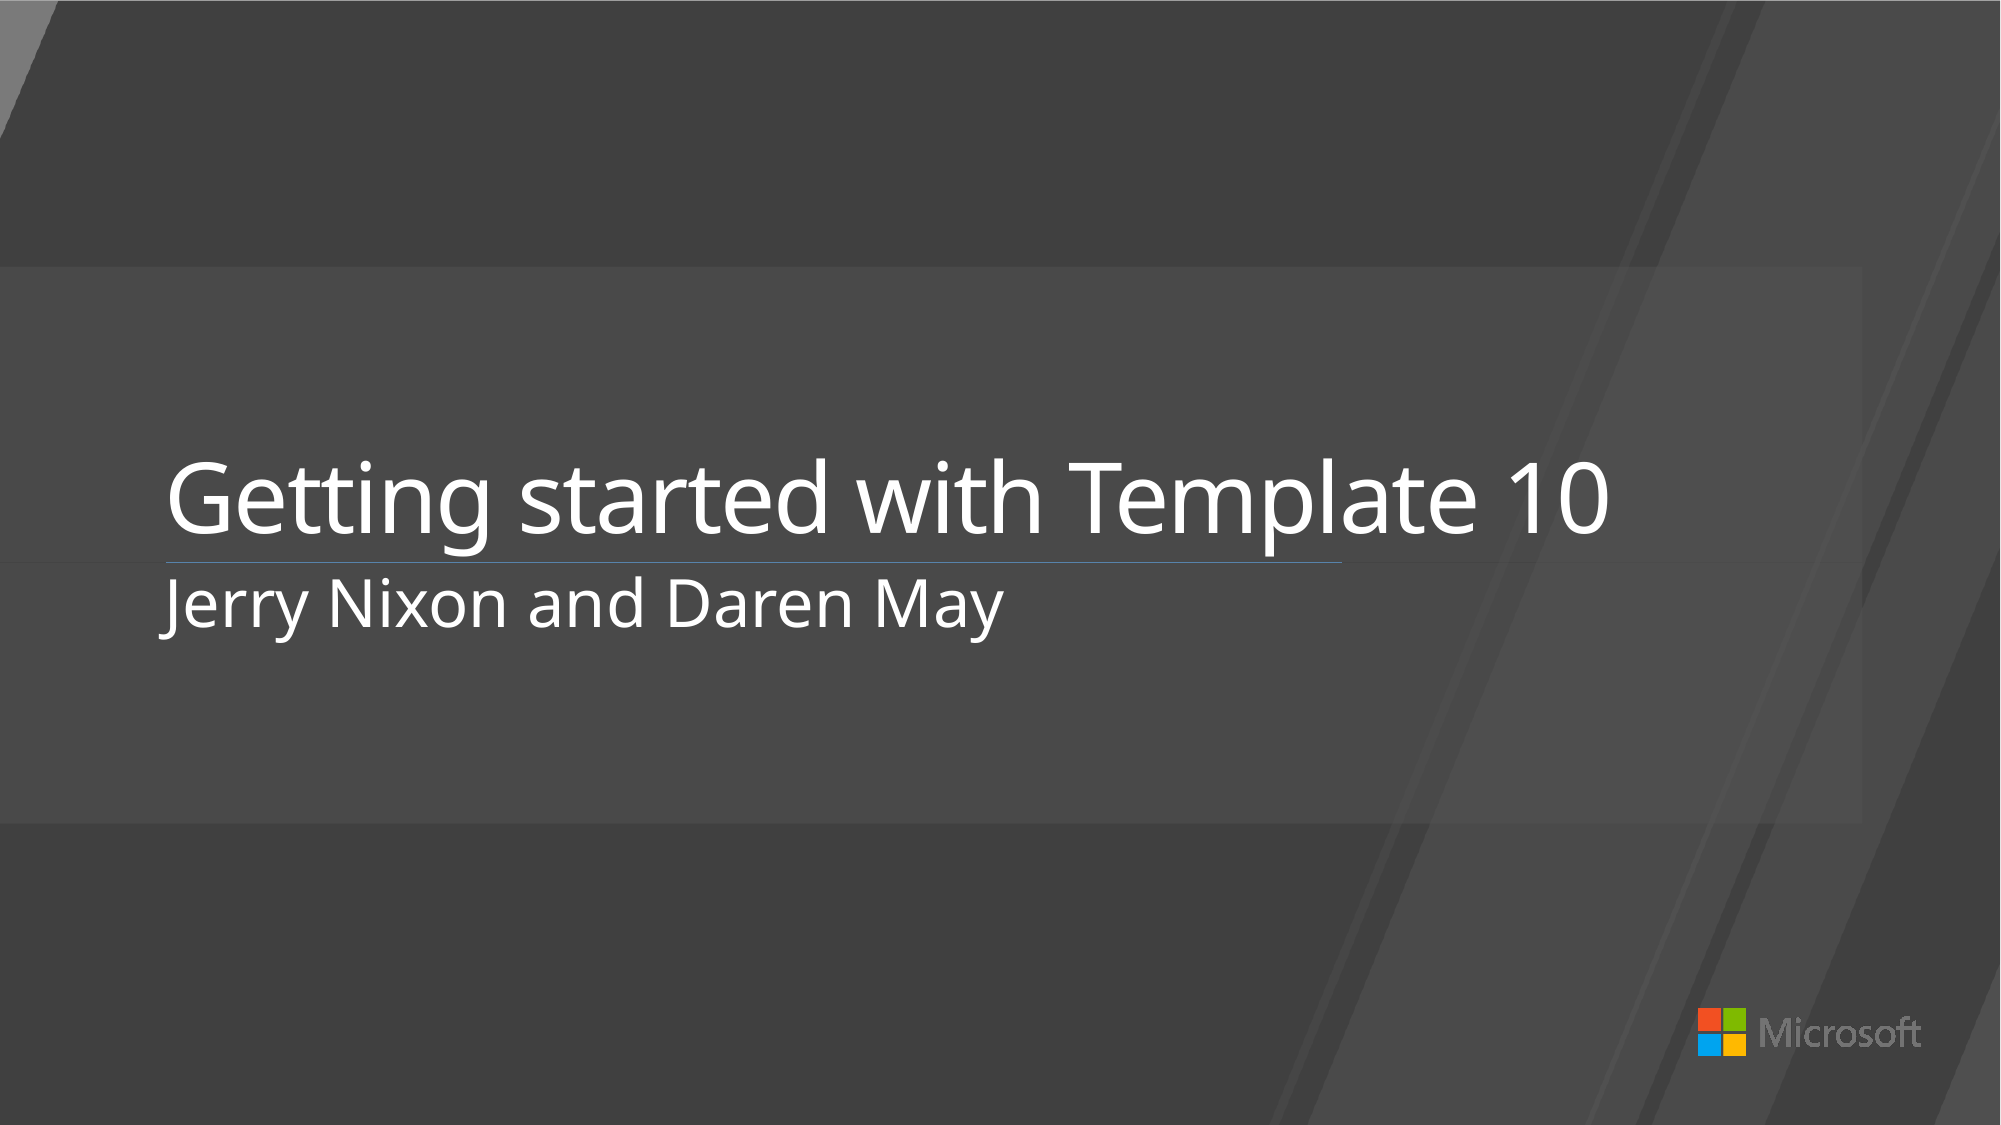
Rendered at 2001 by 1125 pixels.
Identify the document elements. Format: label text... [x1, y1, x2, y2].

title Getting started with Template 10 [0, 266, 1863, 562]
list Jerry Nixon and Daren May [0, 562, 1863, 824]
picture [1698, 1008, 1921, 1056]
